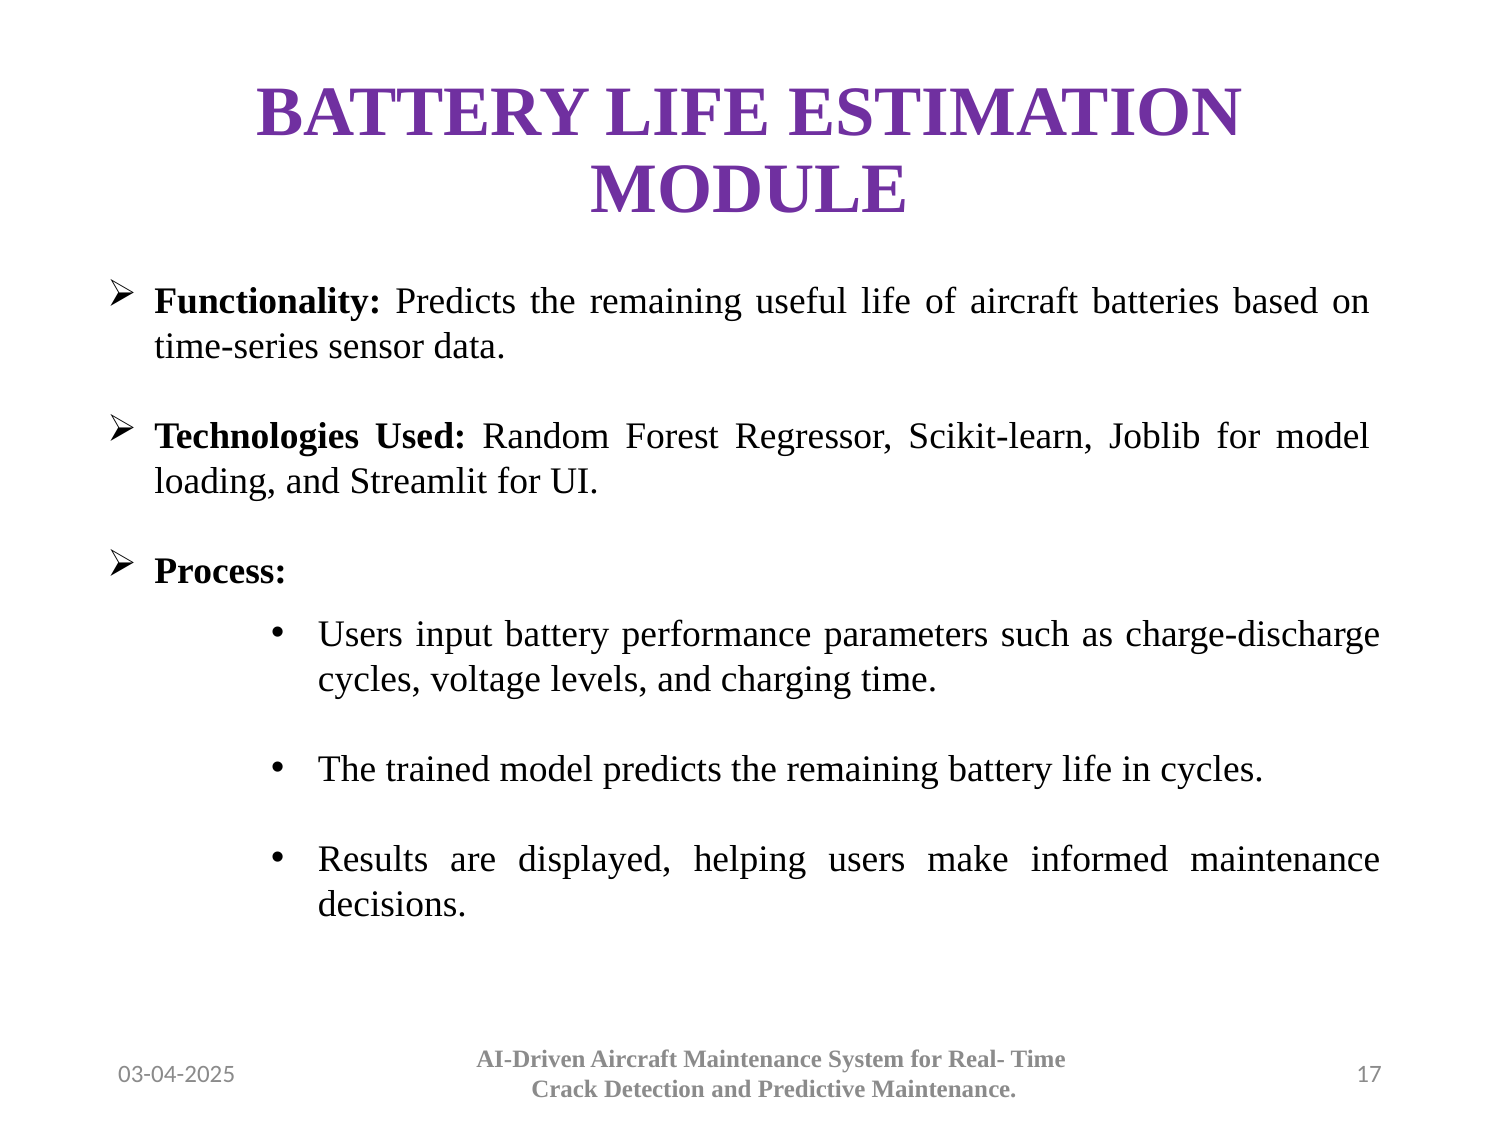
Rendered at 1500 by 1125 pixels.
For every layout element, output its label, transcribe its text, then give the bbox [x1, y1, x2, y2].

text_box Functionality: Predicts the remaining useful life of aircraft batteries based on time-series sensor data. Technologies Used: Random Forest Regressor, Scikit-learn, Joblib for model loading, and Streamlit for UI. Process: [92, 268, 1387, 598]
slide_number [103, 1042, 441, 1103]
footer AI-Driven Aircraft Maintenance System for Real- Time Crack Detection and Predictive Maintenance. [458, 1042, 1091, 1103]
slide_number 17 [1091, 1042, 1397, 1103]
title BATTERY LIFE ESTIMATION MODULE [78, 107, 1422, 195]
text_box Users input battery performance parameters such as charge-discharge cycles, voltage levels, and charging time. The trained model predicts the remaining battery life in cycles. Results are displayed, helping users make informed maintenance decisions. [256, 601, 1397, 932]
